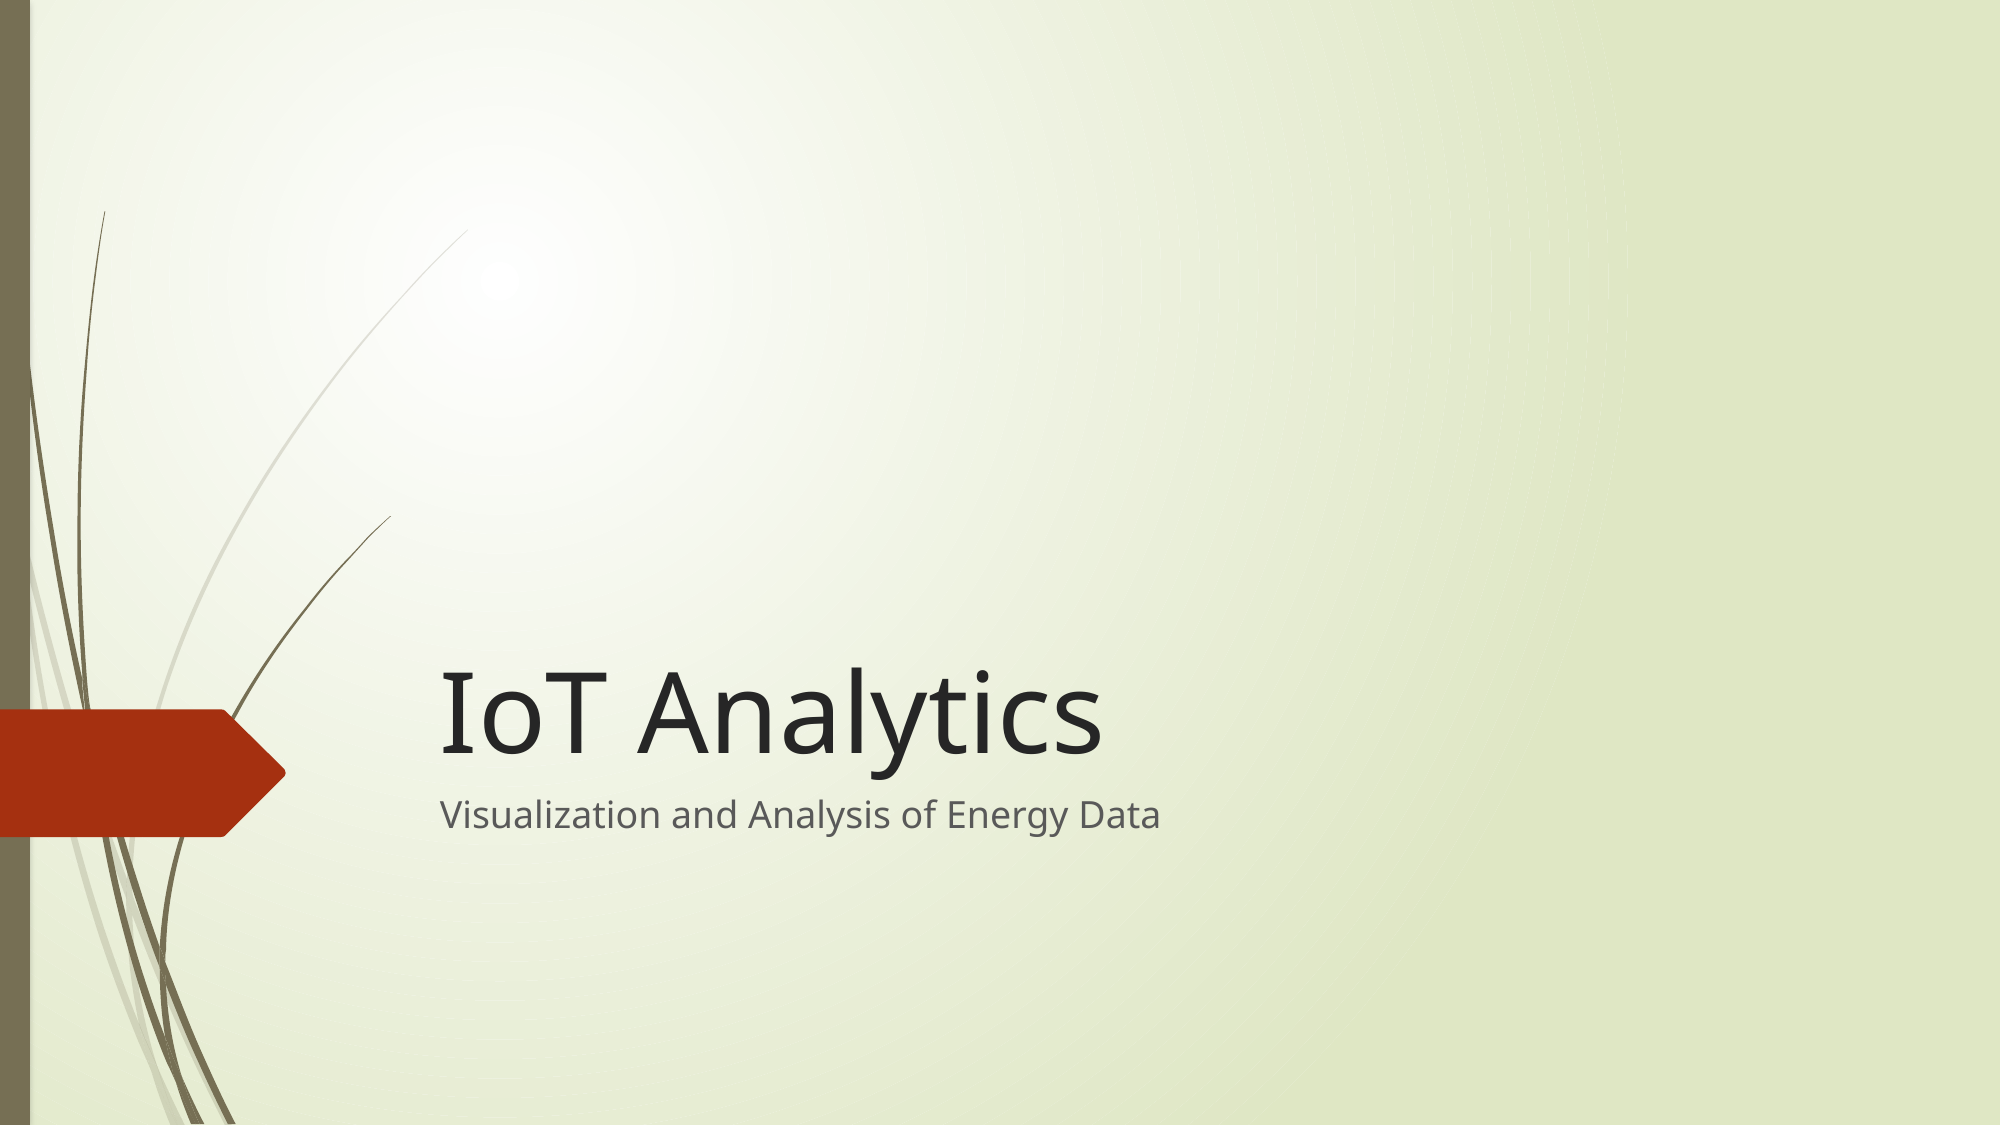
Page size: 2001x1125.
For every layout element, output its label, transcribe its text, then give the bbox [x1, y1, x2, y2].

title IoT Analytics [424, 412, 1888, 783]
subtitle Visualization and Analysis of Energy Data [424, 783, 1888, 969]
